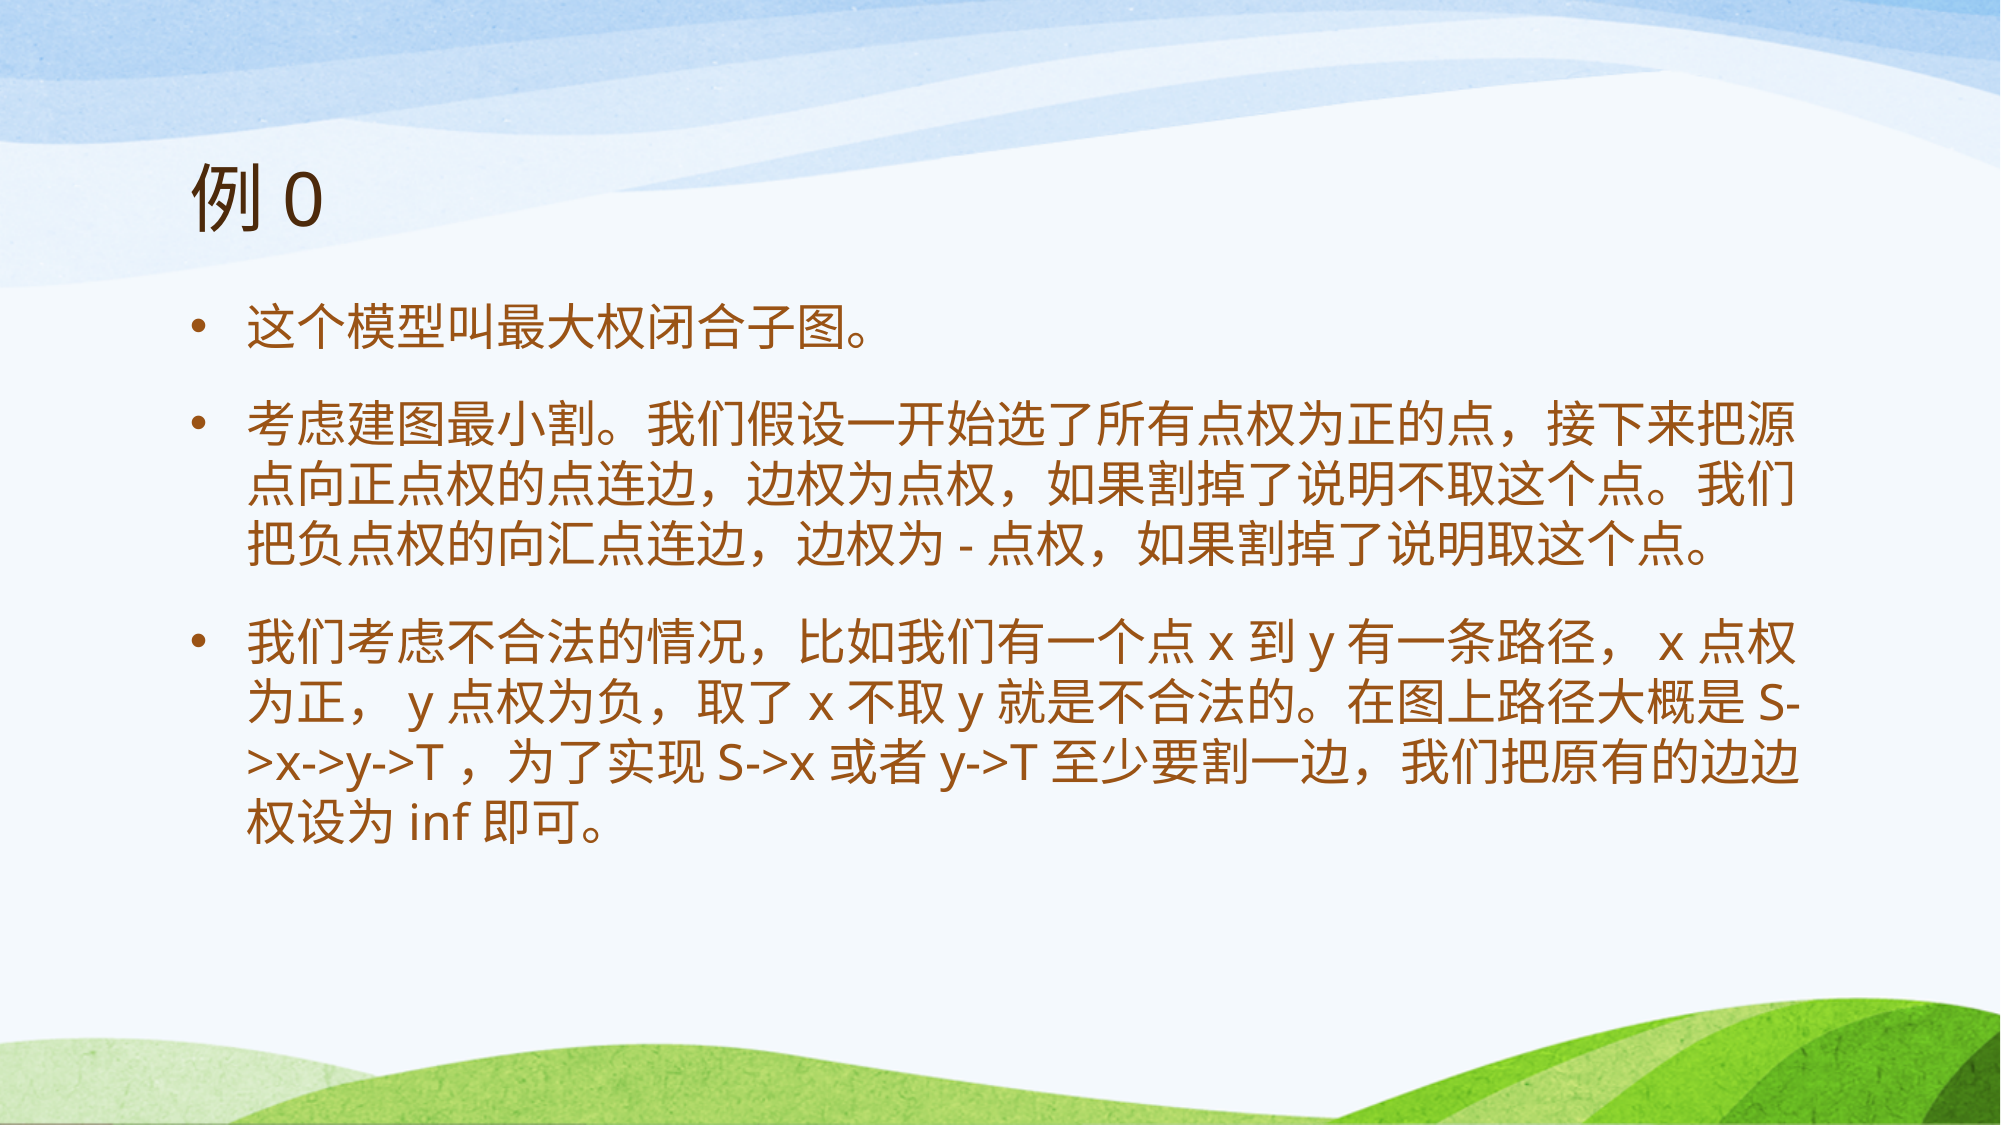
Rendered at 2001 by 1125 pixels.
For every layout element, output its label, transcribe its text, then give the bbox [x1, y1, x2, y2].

picture [0, 0, 2001, 1125]
list 这个模型叫最大权闭合子图。 考虑建图最小割。我们假设一开始选了所有点权为正的点，接下来把源点向正点权的点连边，边权为点权，如果割掉了说明不取这个点。我们把负点权的向汇点连边，边权为-点权，如果割掉了说明取这个点。 我们考虑不合法的情况，比如我们有一个点x到y有一条路径，x点权为正，y点权为负，取了x不取y就是不合法的。在图上路径大概是S->x->y->T，为了实现S->x或者y->T至少要割一边，我们把原有的边边权设为inf即可。 [174, 287, 1825, 982]
title 例0 [174, 50, 1825, 250]
